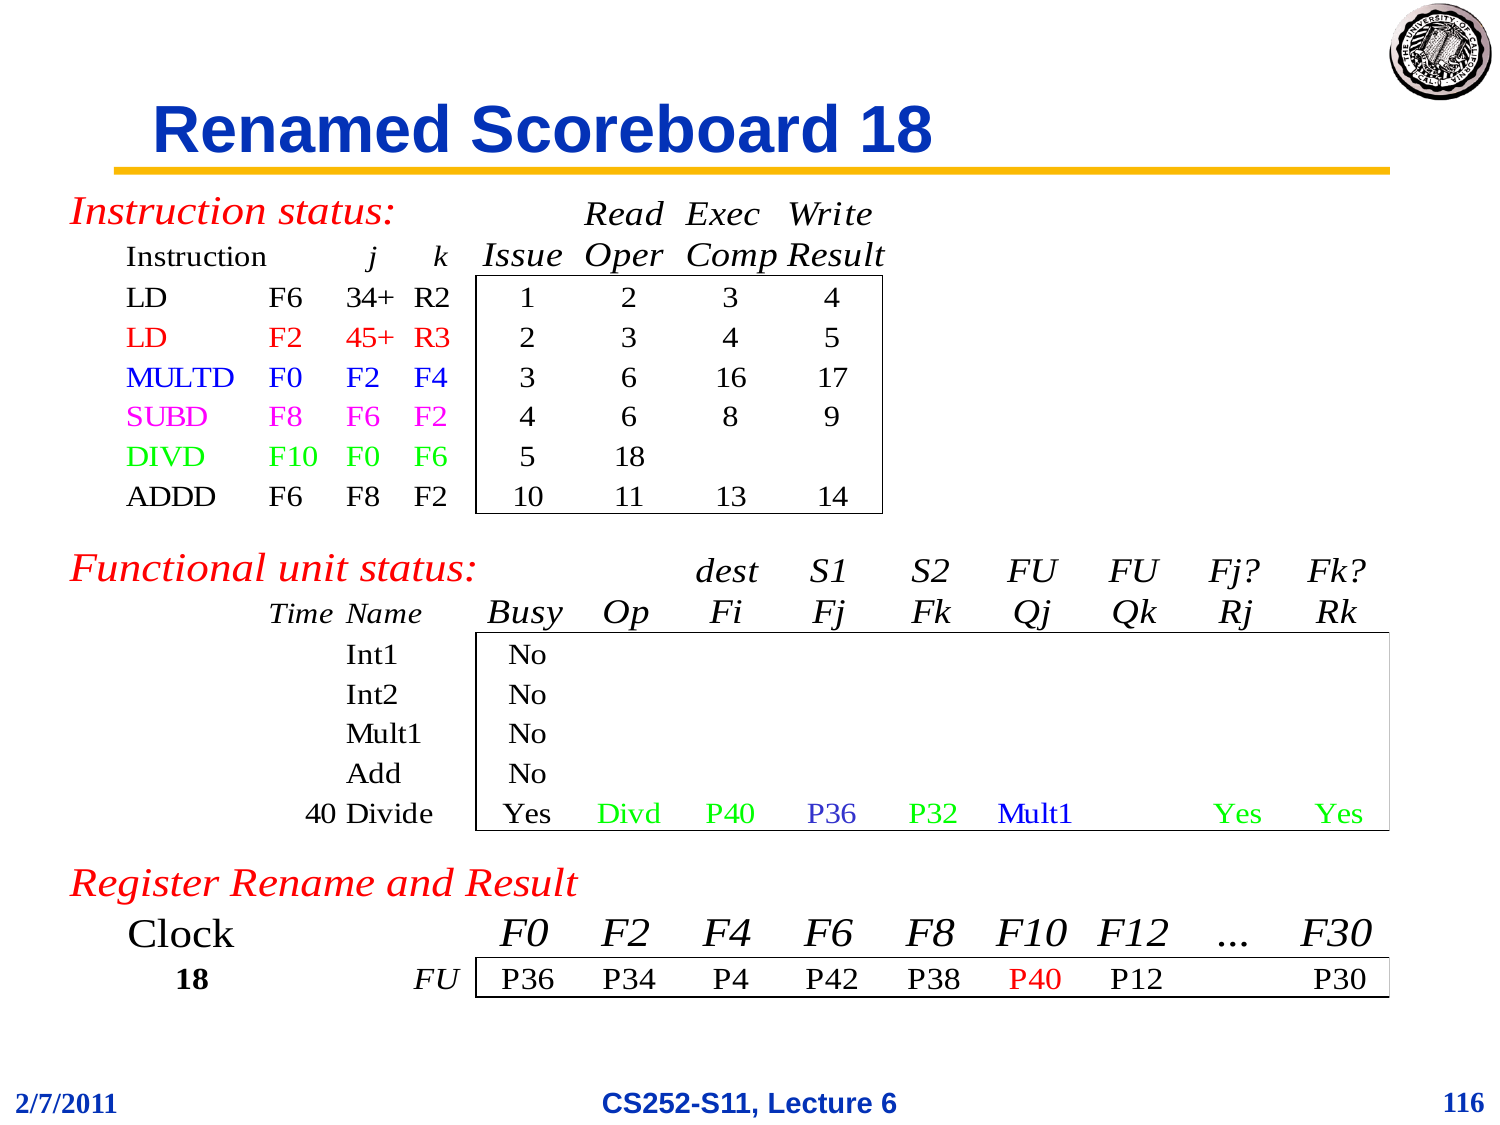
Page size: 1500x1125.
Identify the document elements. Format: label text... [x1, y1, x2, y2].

footer CS252-S11, Lecture 6 [512, 1079, 988, 1125]
picture [1378, 0, 1500, 103]
slide_number 116 [1187, 1077, 1500, 1125]
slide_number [0, 1079, 313, 1125]
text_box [62, 182, 1391, 1038]
title Renamed Scoreboard 18 [137, 62, 1313, 181]
